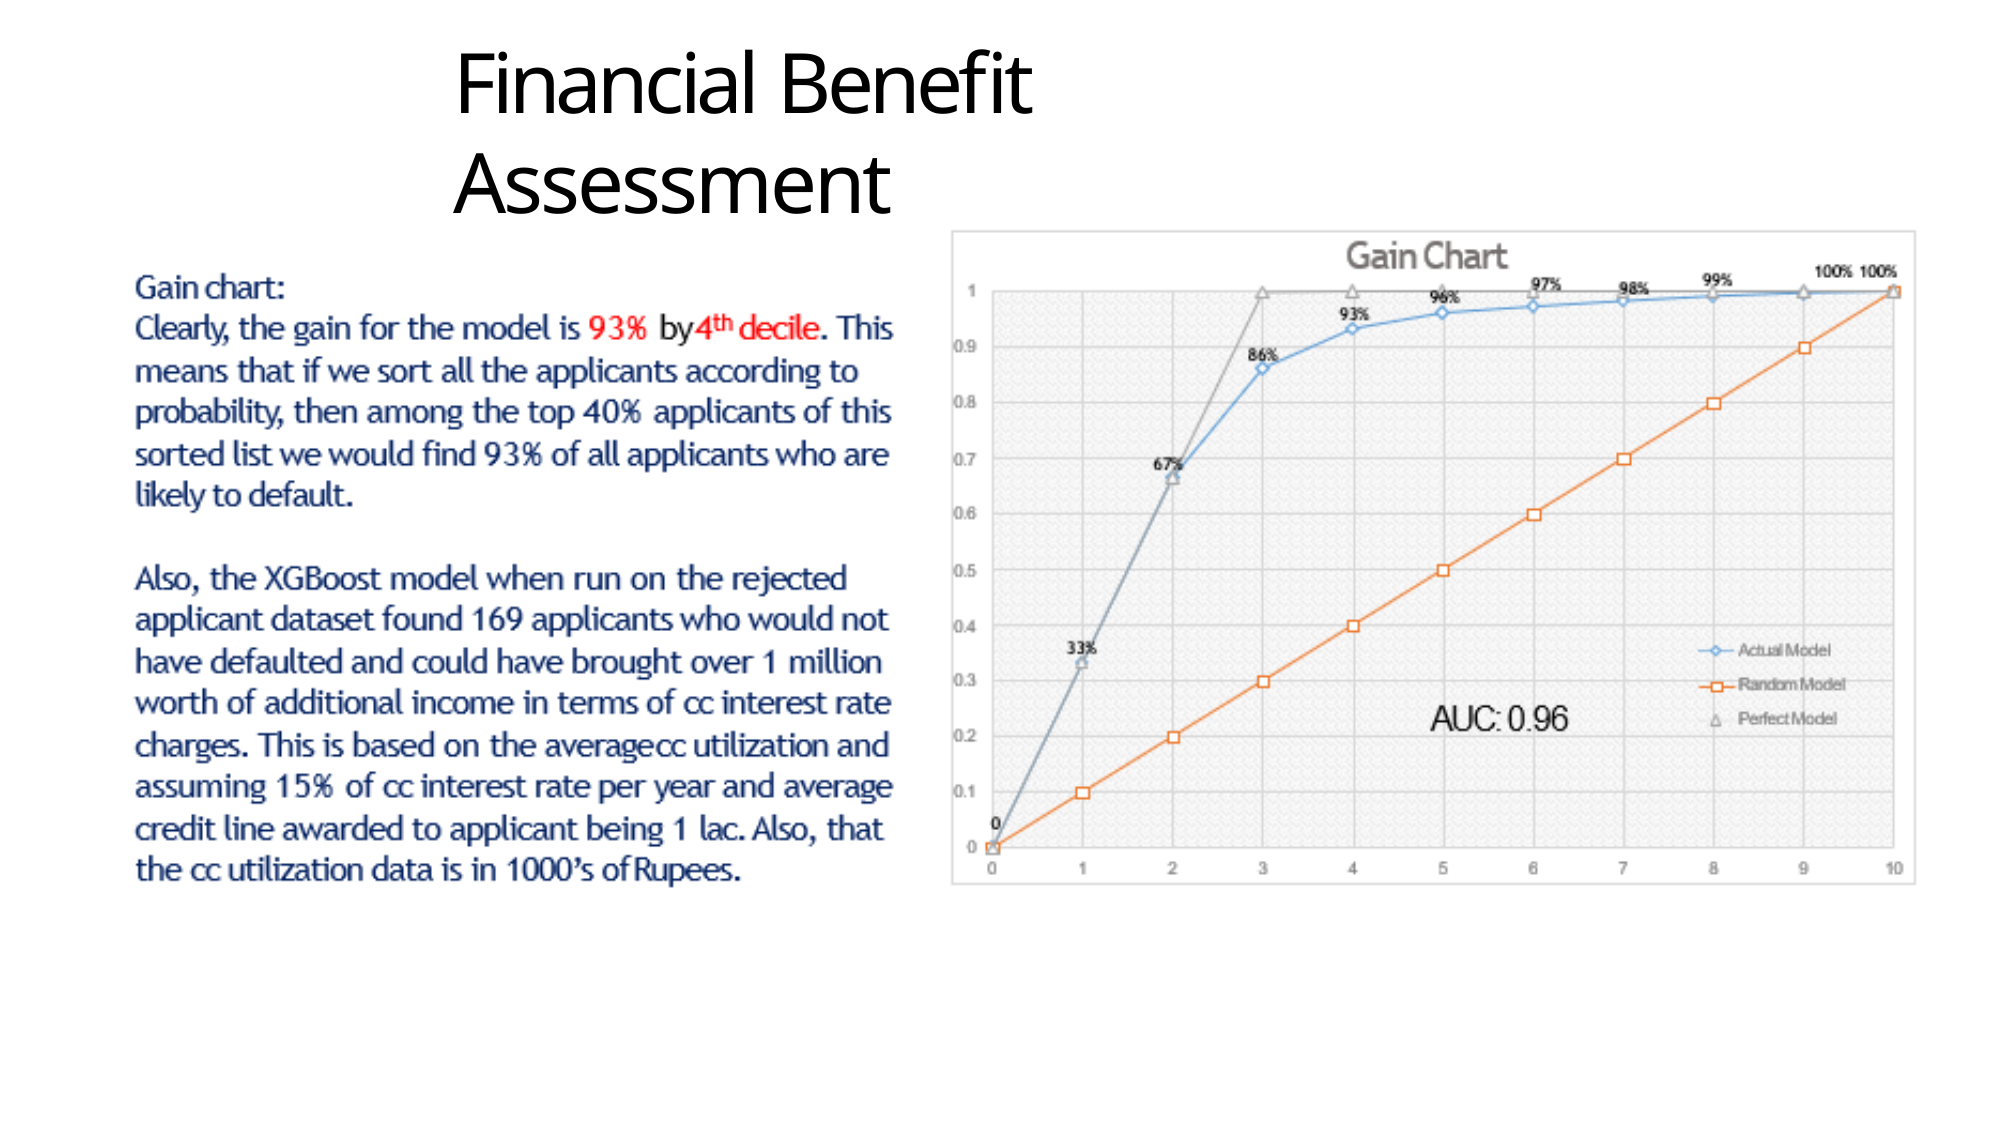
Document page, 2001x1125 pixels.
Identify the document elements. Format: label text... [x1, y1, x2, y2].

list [110, 218, 1938, 907]
title Financial Benefit Assessment [451, 28, 1422, 218]
